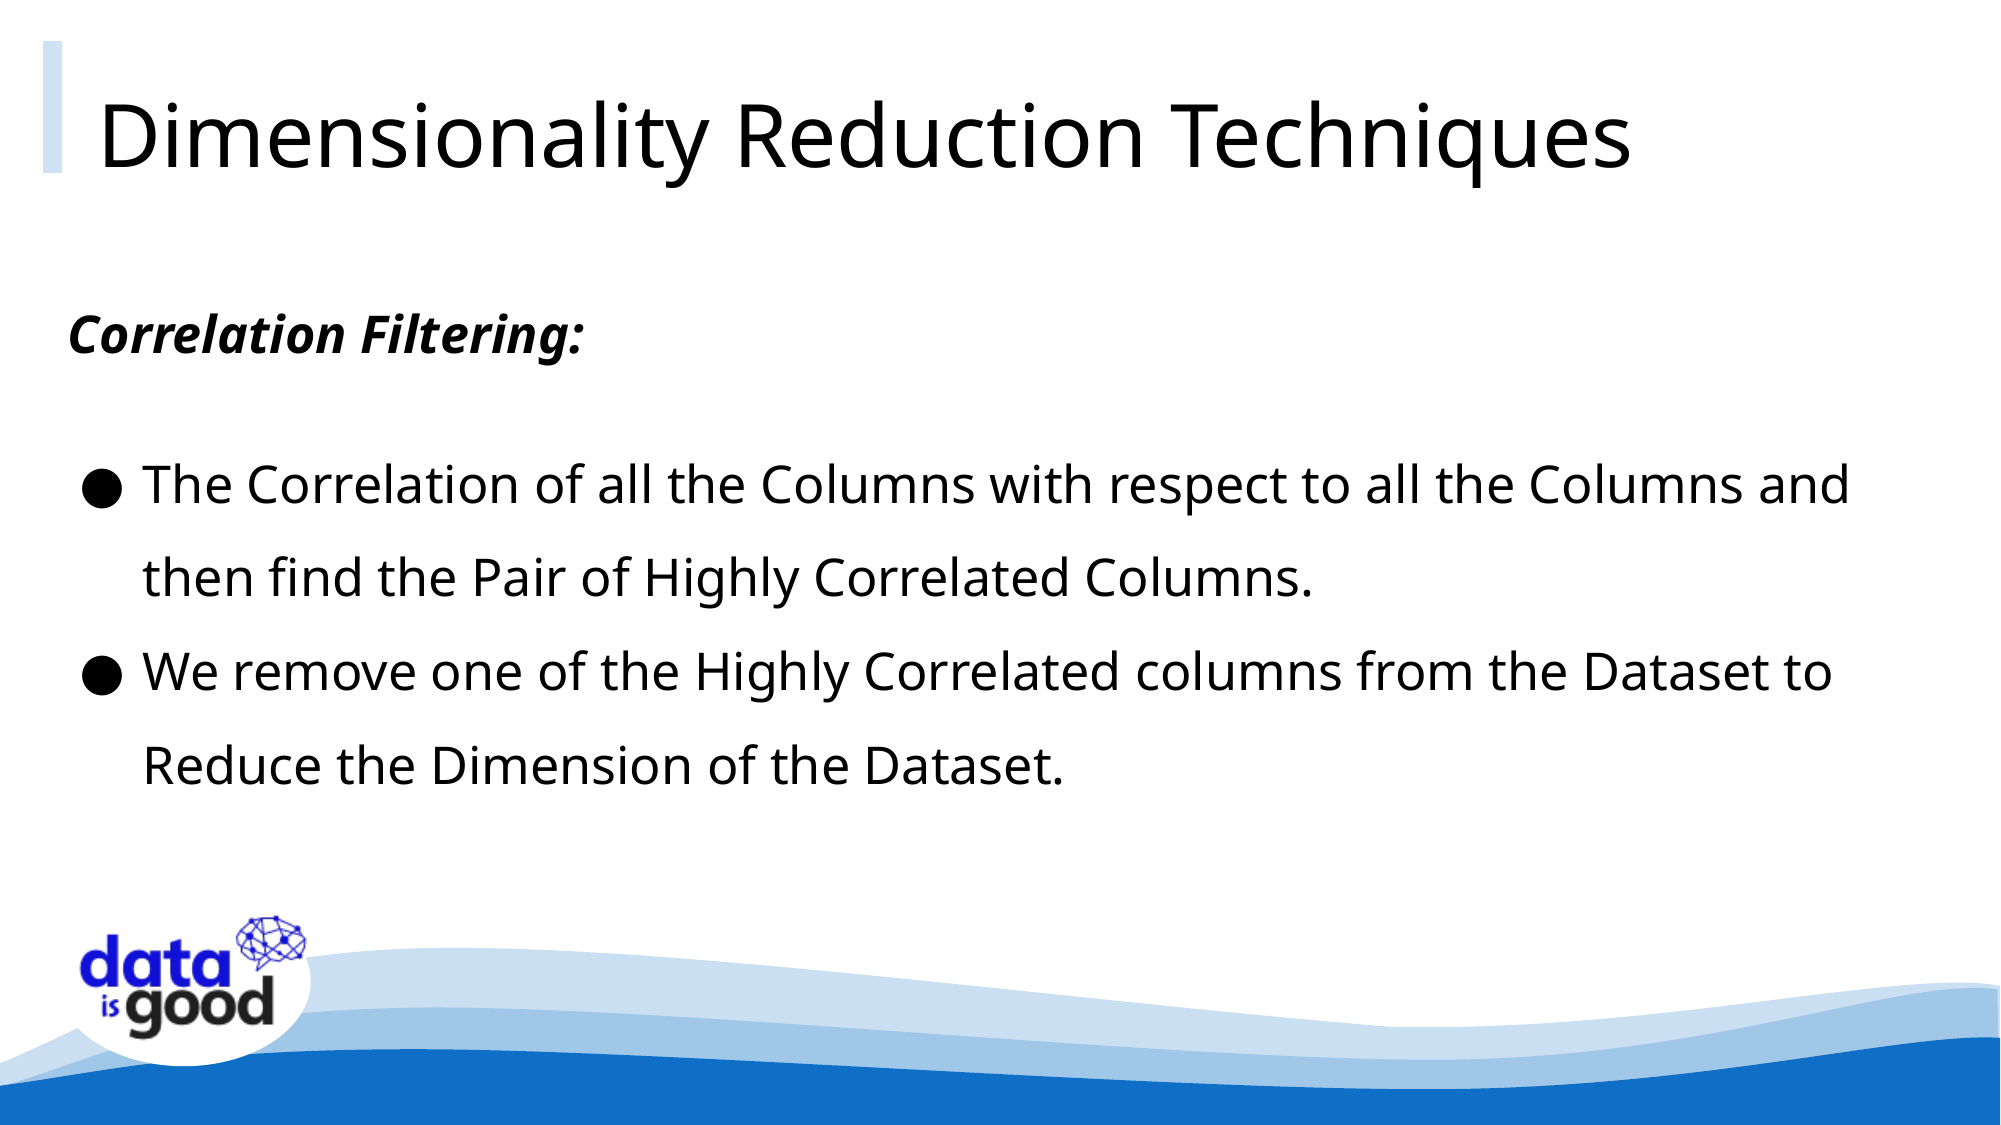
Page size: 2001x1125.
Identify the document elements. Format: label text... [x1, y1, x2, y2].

title Dimensionality Reduction Techniques [82, 49, 2000, 160]
picture [78, 913, 307, 1072]
list Correlation Filtering: The Correlation of all the Columns with respect to all the Columns and then find the Pair of Highly Correlated Columns. We remove one of the Highly Correlated columns from the Dataset to Reduce the Dimension of the Dataset. [52, 254, 1909, 667]
